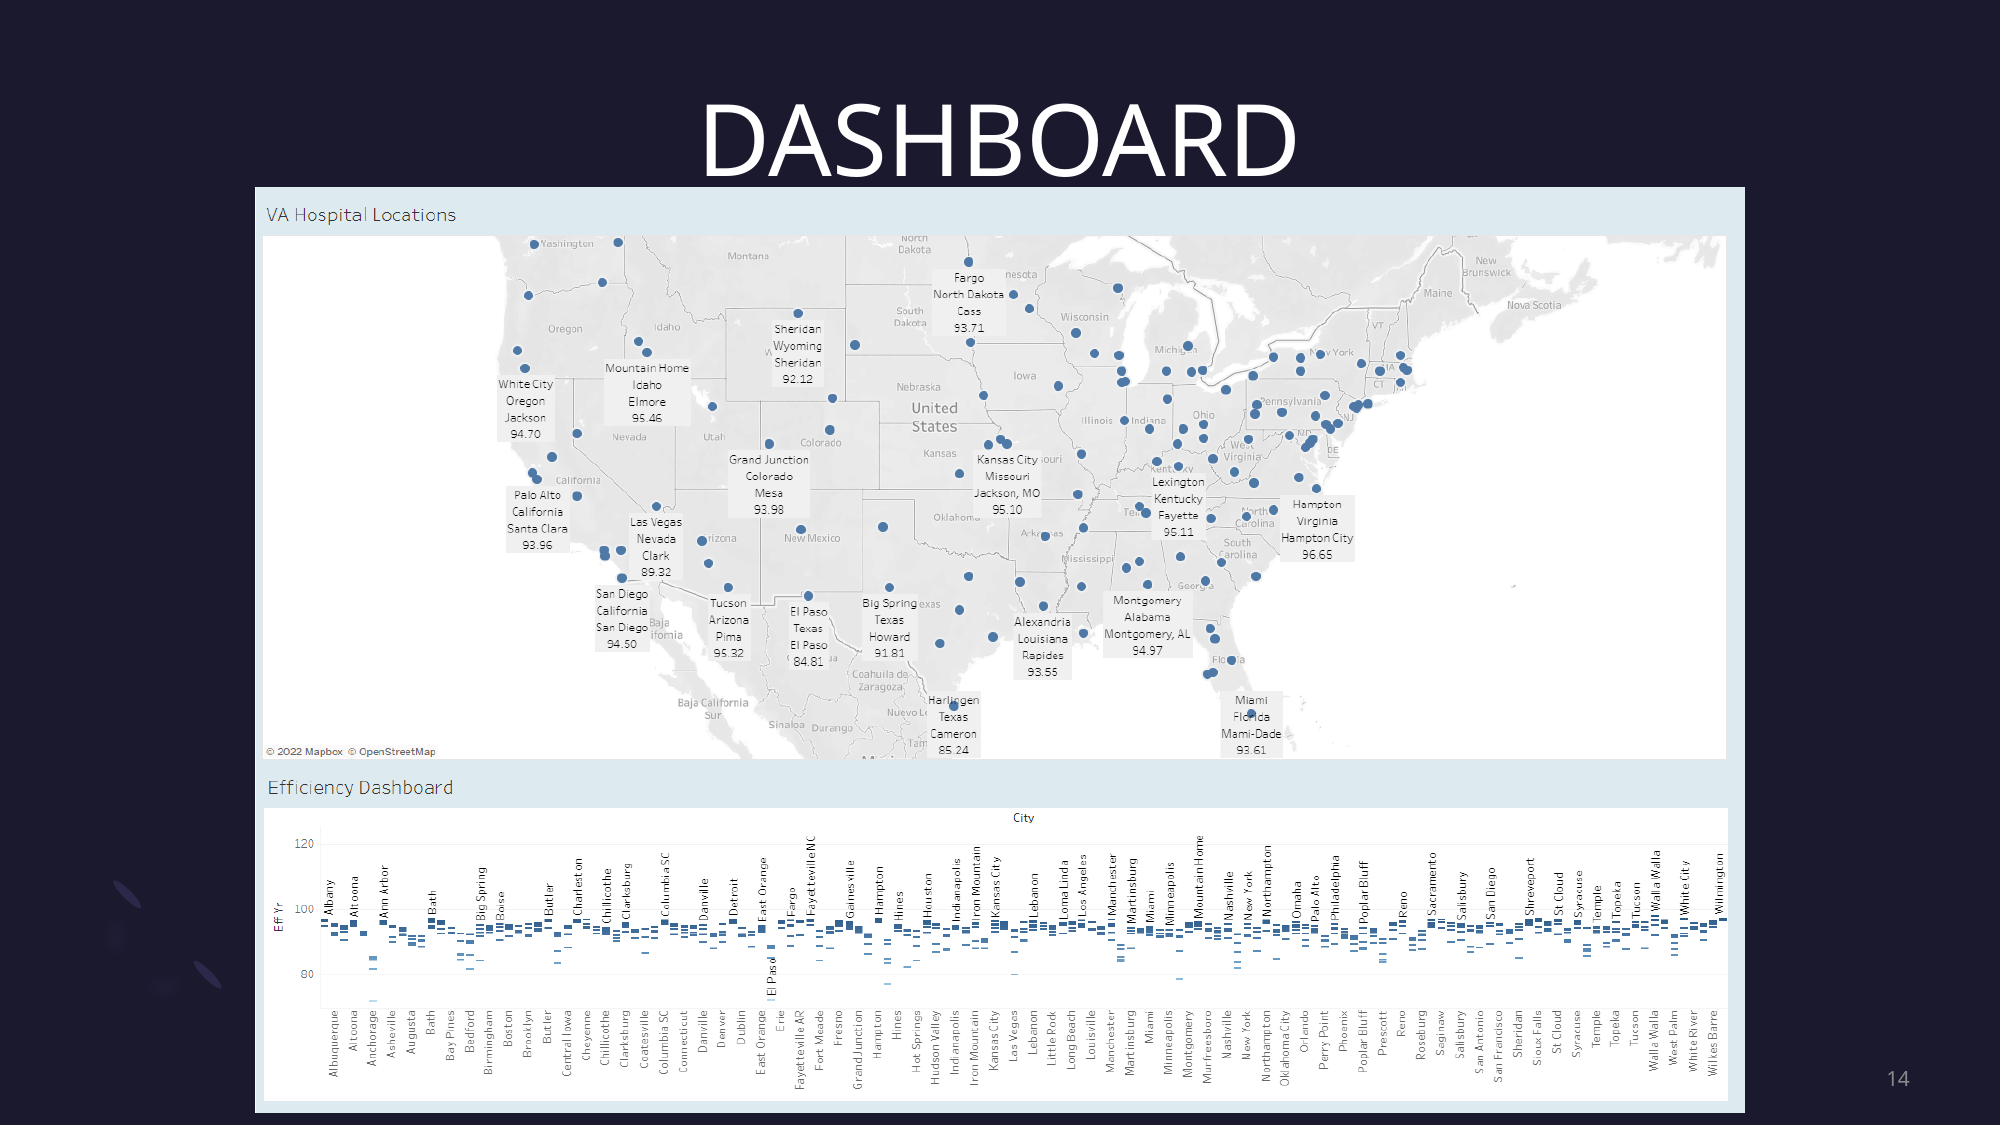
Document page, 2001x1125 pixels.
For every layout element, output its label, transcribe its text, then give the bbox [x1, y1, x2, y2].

title DASHBOARD [90, 90, 1910, 309]
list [255, 187, 1745, 1113]
slide_number 14 [1745, 1067, 1910, 1093]
